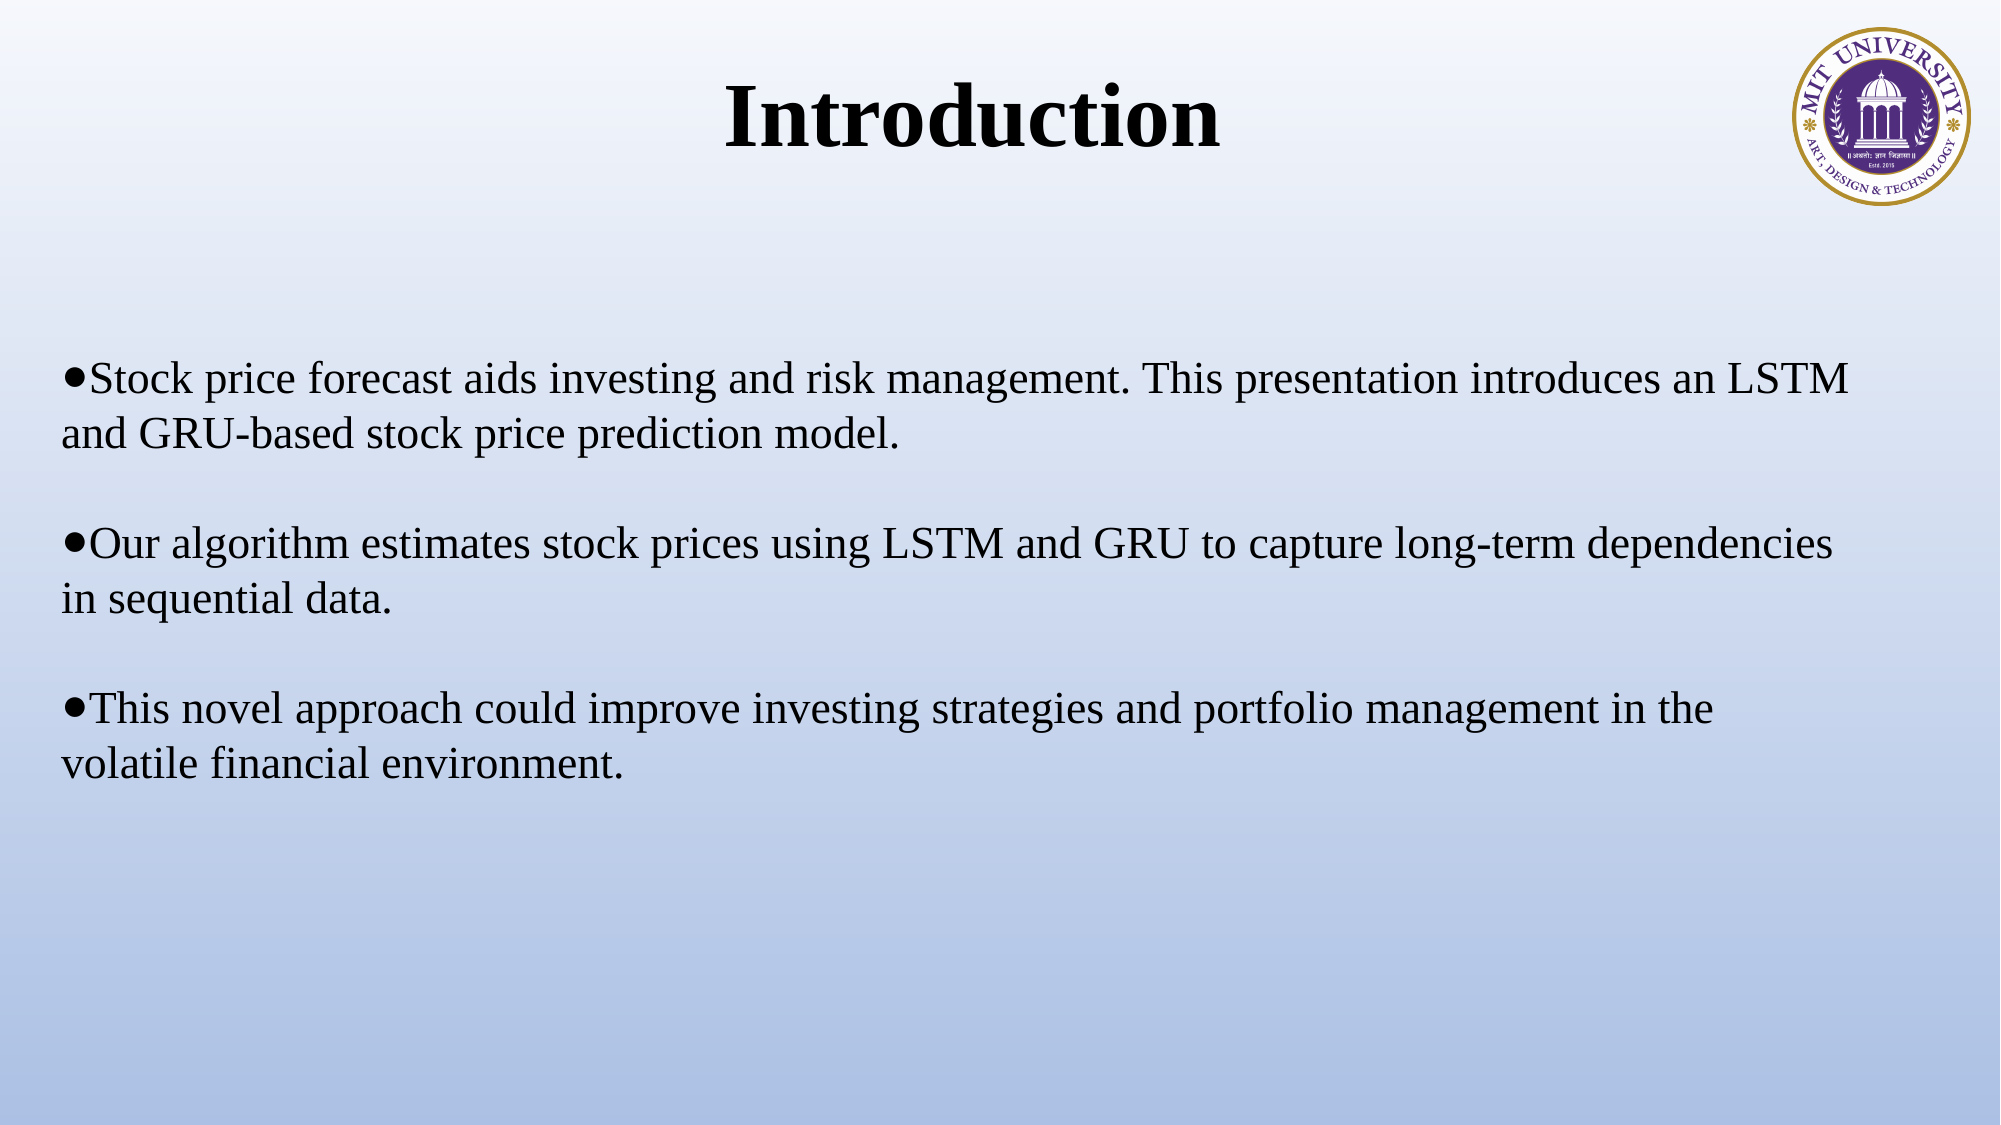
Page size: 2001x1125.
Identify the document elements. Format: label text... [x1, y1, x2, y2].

title Introduction [352, 30, 1571, 203]
picture [1774, 8, 1990, 224]
list Stock price forecast aids investing and risk management. This presentation introduces an LSTM and GRU-based stock price prediction model. Our algorithm estimates stock prices using LSTM and GRU to capture long-term dependencies in sequential data. This novel approach could improve investing strategies and portfolio management in the volatile financial environment. [46, 340, 1877, 1075]
